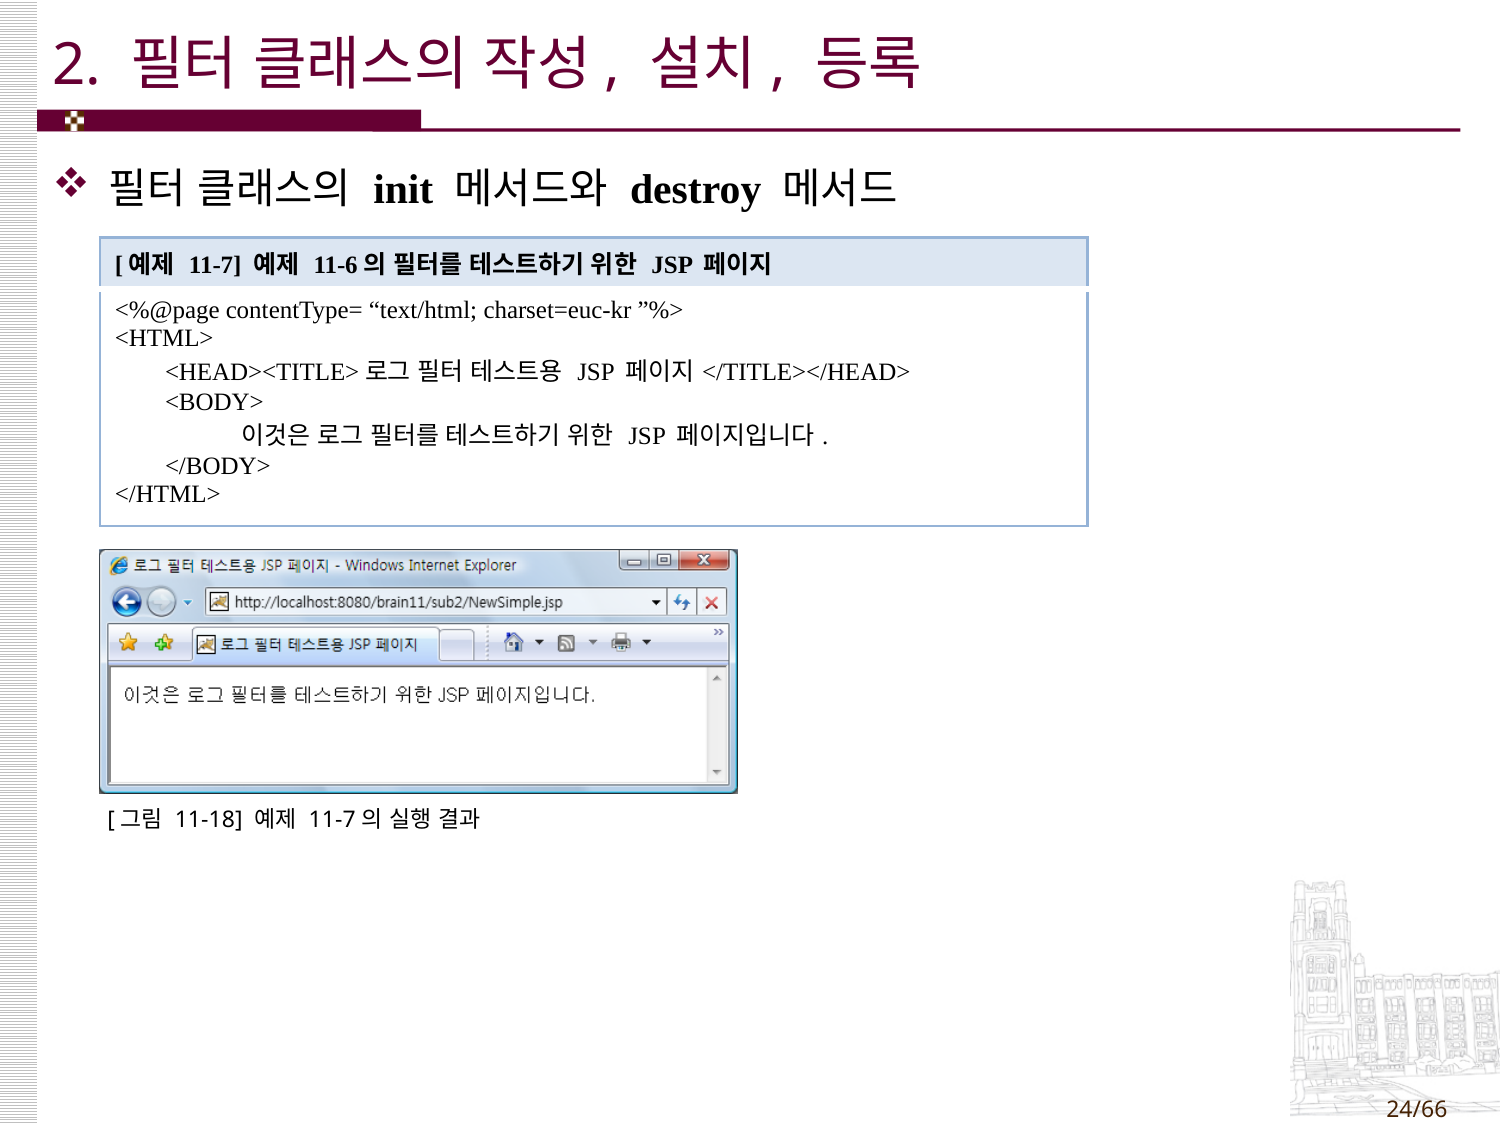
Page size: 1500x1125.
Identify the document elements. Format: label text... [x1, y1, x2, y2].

text_box [그림 11-18] 예제 11-7의 실행 결과 [67, 798, 521, 840]
picture [99, 549, 738, 794]
table_header [예제 11-7] 예제 11-6의 필터를 테스트하기 위한 JSP 페이지 [101, 239, 1086, 286]
list 필터 클래스의 init 메서드와 destroy 메서드 [37, 154, 1463, 1093]
picture [1290, 874, 1500, 1125]
table_cell <%@page contentType= “text/html; charset=euc-kr ”%> <HTML> <HEAD><TITLE>로그 필터 테스트용 JSP 페이지</TITLE></HEAD> <BODY> 이것은 로그 필터를 테스트하기 위한 JSP 페이지입니다. </BODY> </HTML> [101, 292, 1086, 525]
picture [65, 111, 84, 131]
title 2. 필터 클래스의 작성, 설치, 등록 [36, 13, 1426, 109]
